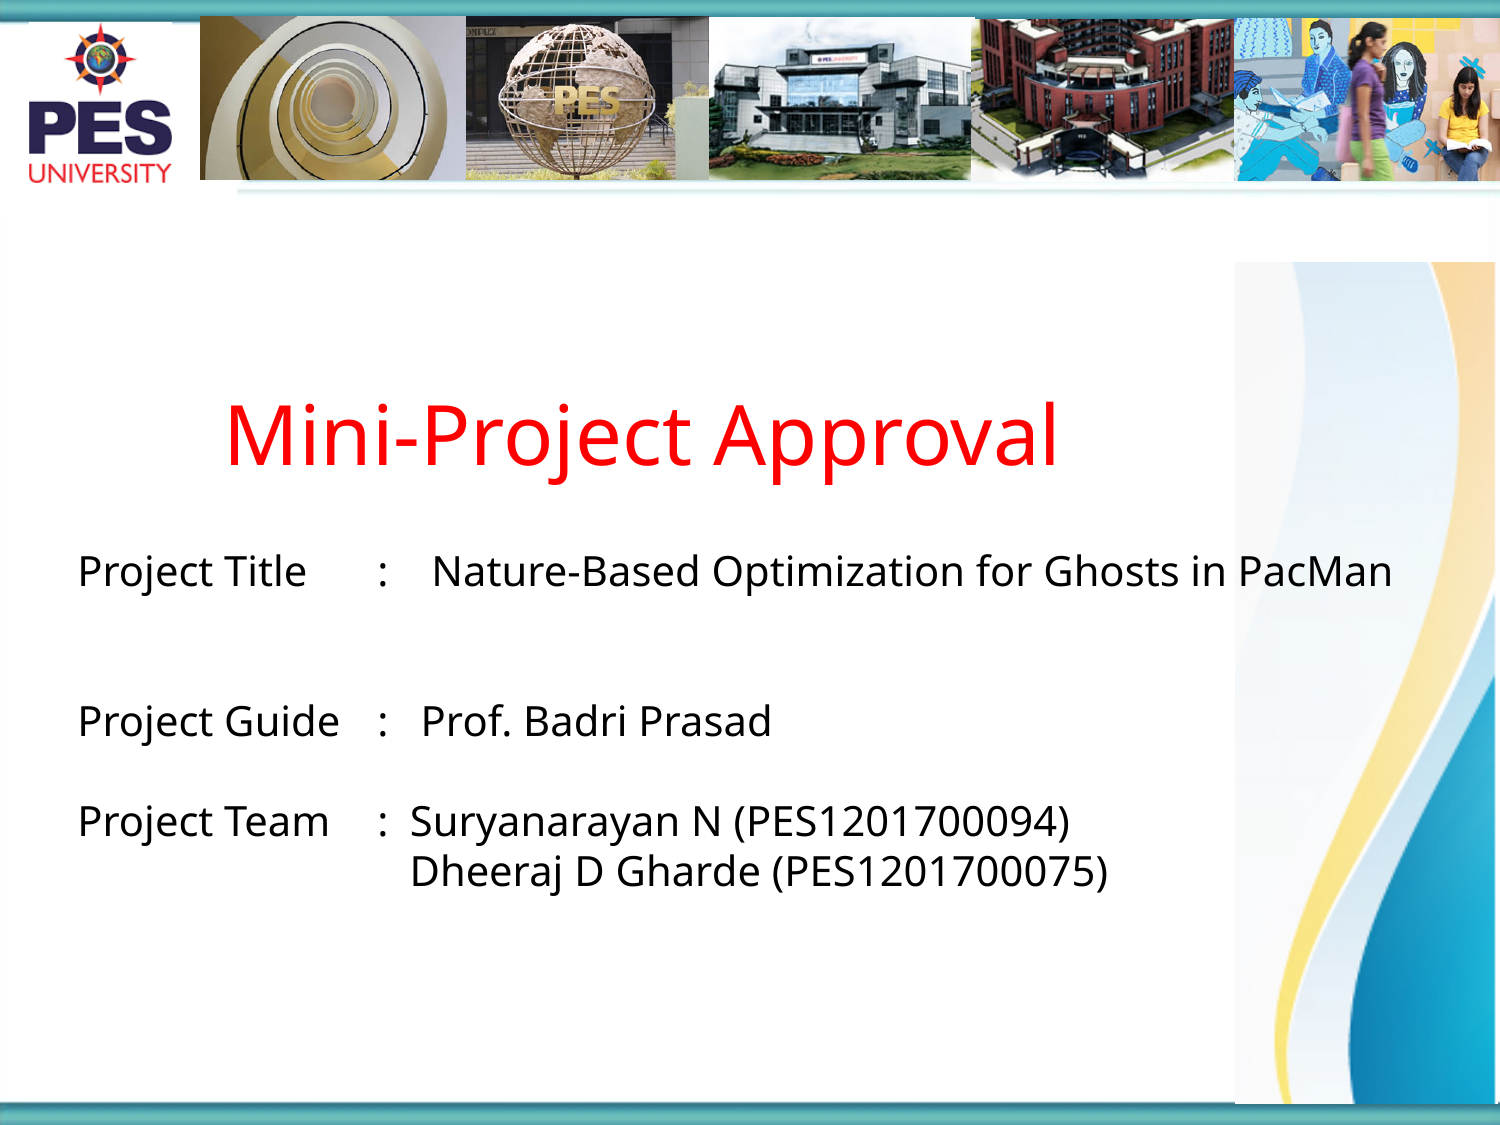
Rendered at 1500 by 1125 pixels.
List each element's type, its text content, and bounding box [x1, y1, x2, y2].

text_box Project Title : Nature-Based Optimization for Ghosts in PacMan Project Guide : Prof. Badri Prasad Project Team : Suryanarayan N (PES1201700094) Dheeraj D Gharde (PES1201700075) [62, 537, 1450, 1003]
text_box Mini-Project Approval [209, 375, 1077, 490]
picture [0, 0, 1500, 1125]
